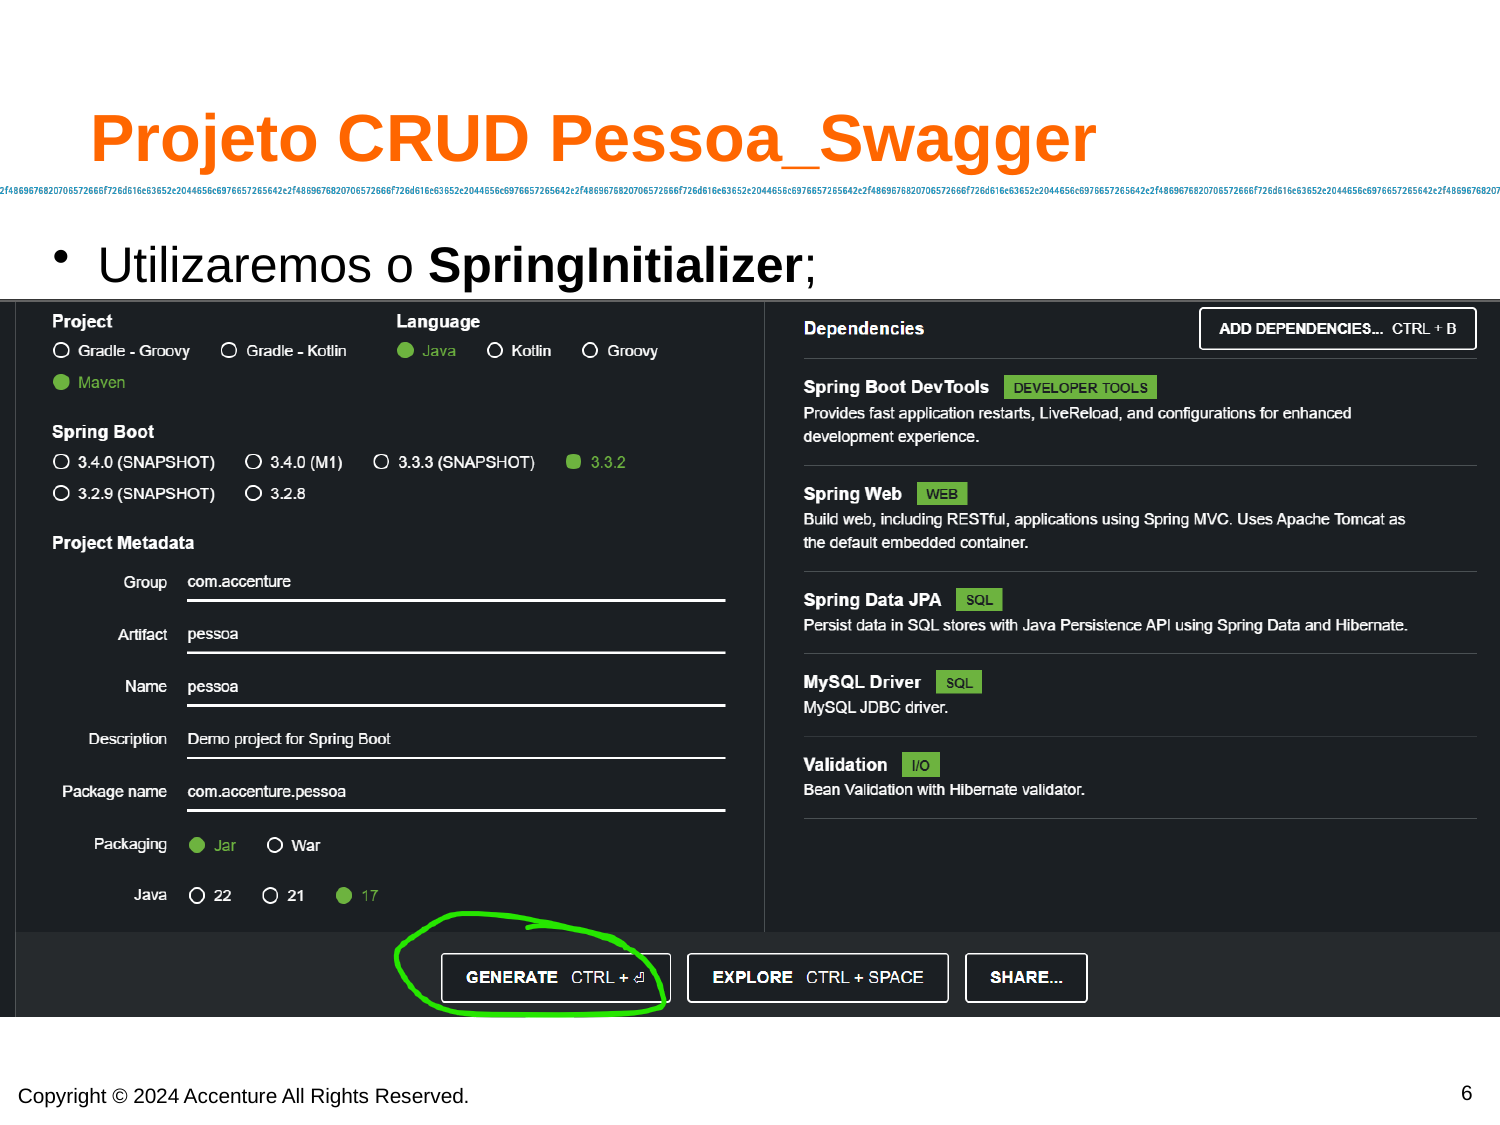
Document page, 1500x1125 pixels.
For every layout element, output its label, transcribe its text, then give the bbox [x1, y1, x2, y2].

picture [0, 186, 1500, 194]
title Projeto CRUD Pessoa_Swagger [74, 32, 1413, 183]
picture [0, 299, 1500, 1018]
slide_number 6 [1137, 1046, 1488, 1125]
list Utilizaremos o SpringInitializer; [37, 224, 1426, 298]
